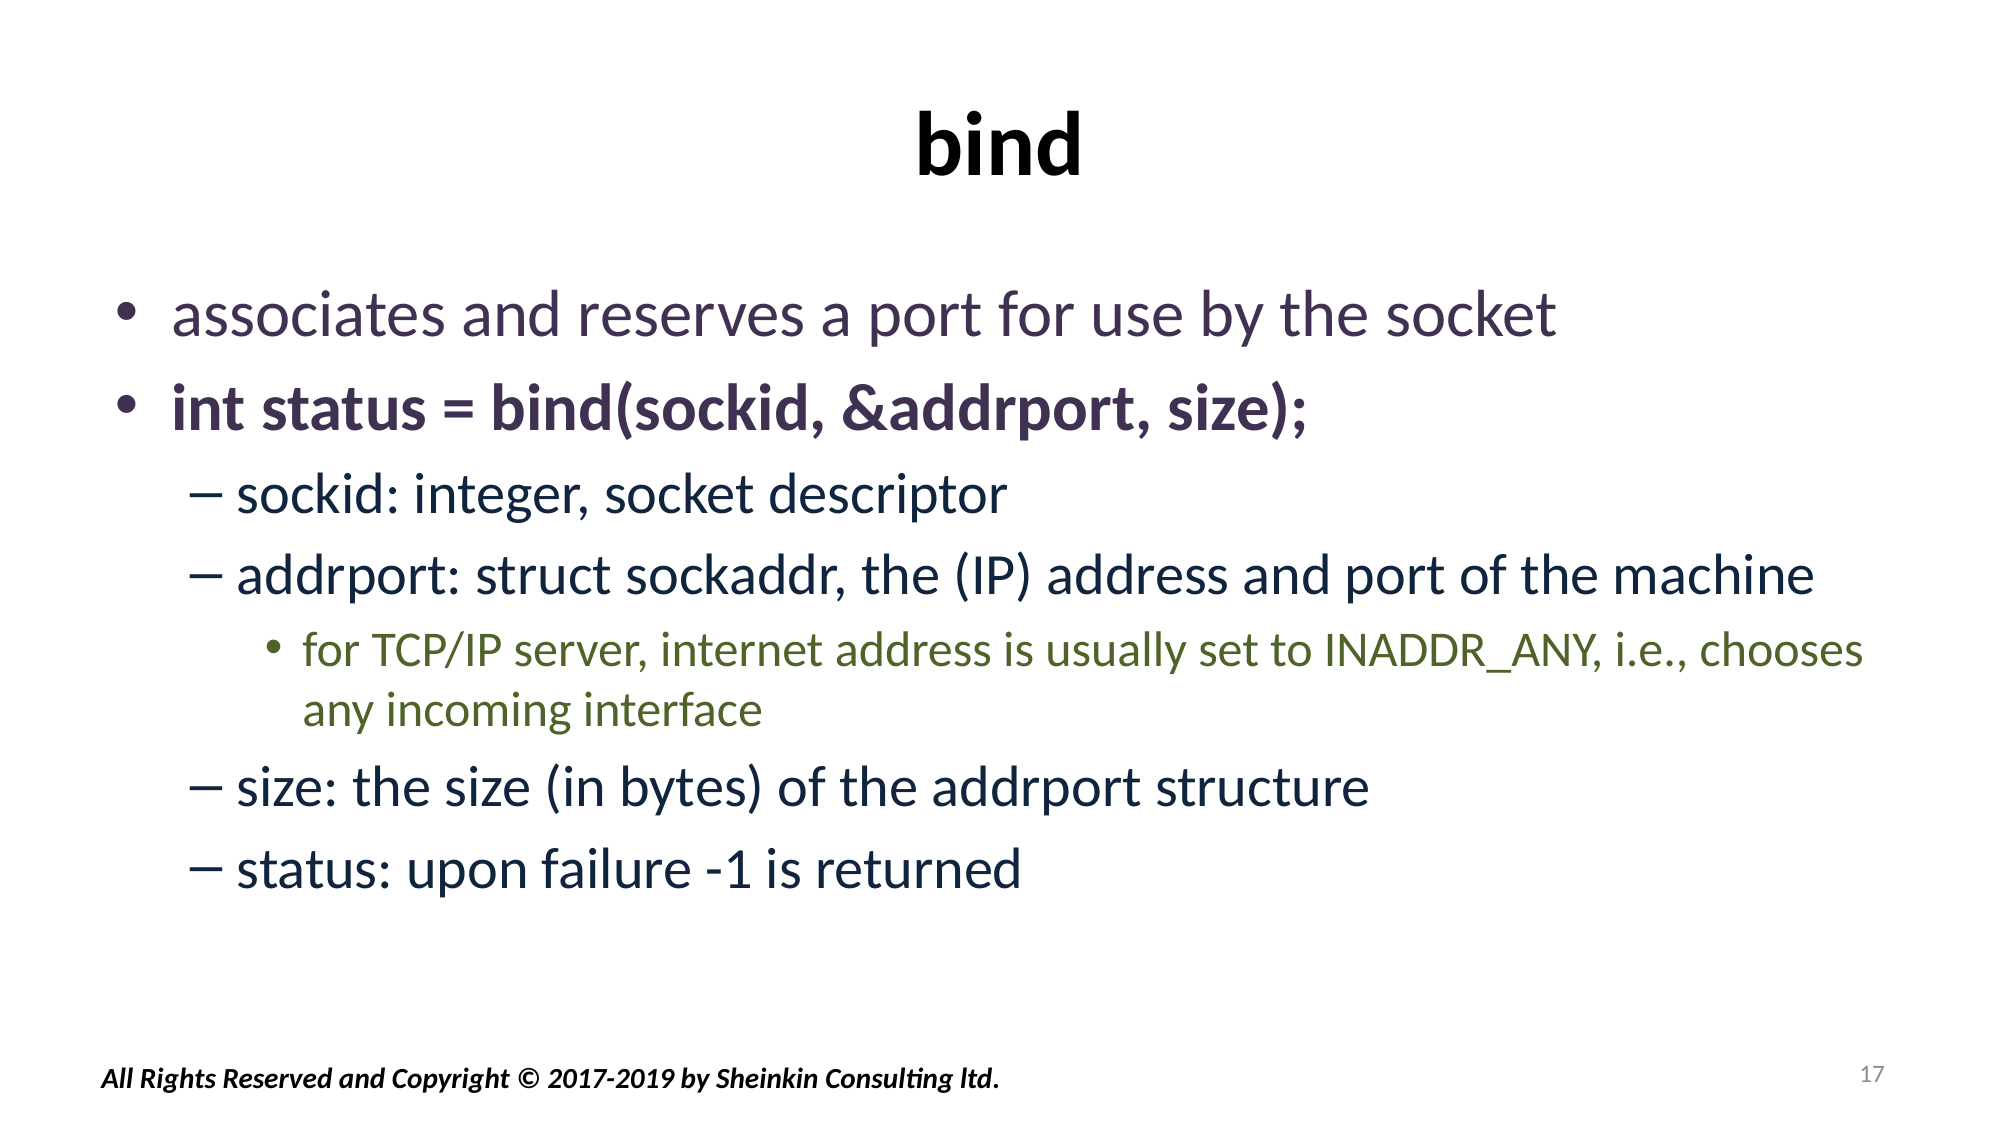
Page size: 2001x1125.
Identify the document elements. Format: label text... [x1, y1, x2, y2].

title bind [99, 45, 1900, 233]
slide_number 17 [1433, 1042, 1900, 1103]
list associates and reserves a port for use by the socket int status = bind(sockid, &addrport, size); sockid: integer, socket descriptor addrport: struct sockaddr, the (IP) address and port of the machine for TCP/IP server, internet address is usually set to INADDR_ANY, i.e., chooses any incoming interface size: the size (in bytes) of the addrport structure status: upon failure -1 is returned [99, 262, 1900, 1005]
